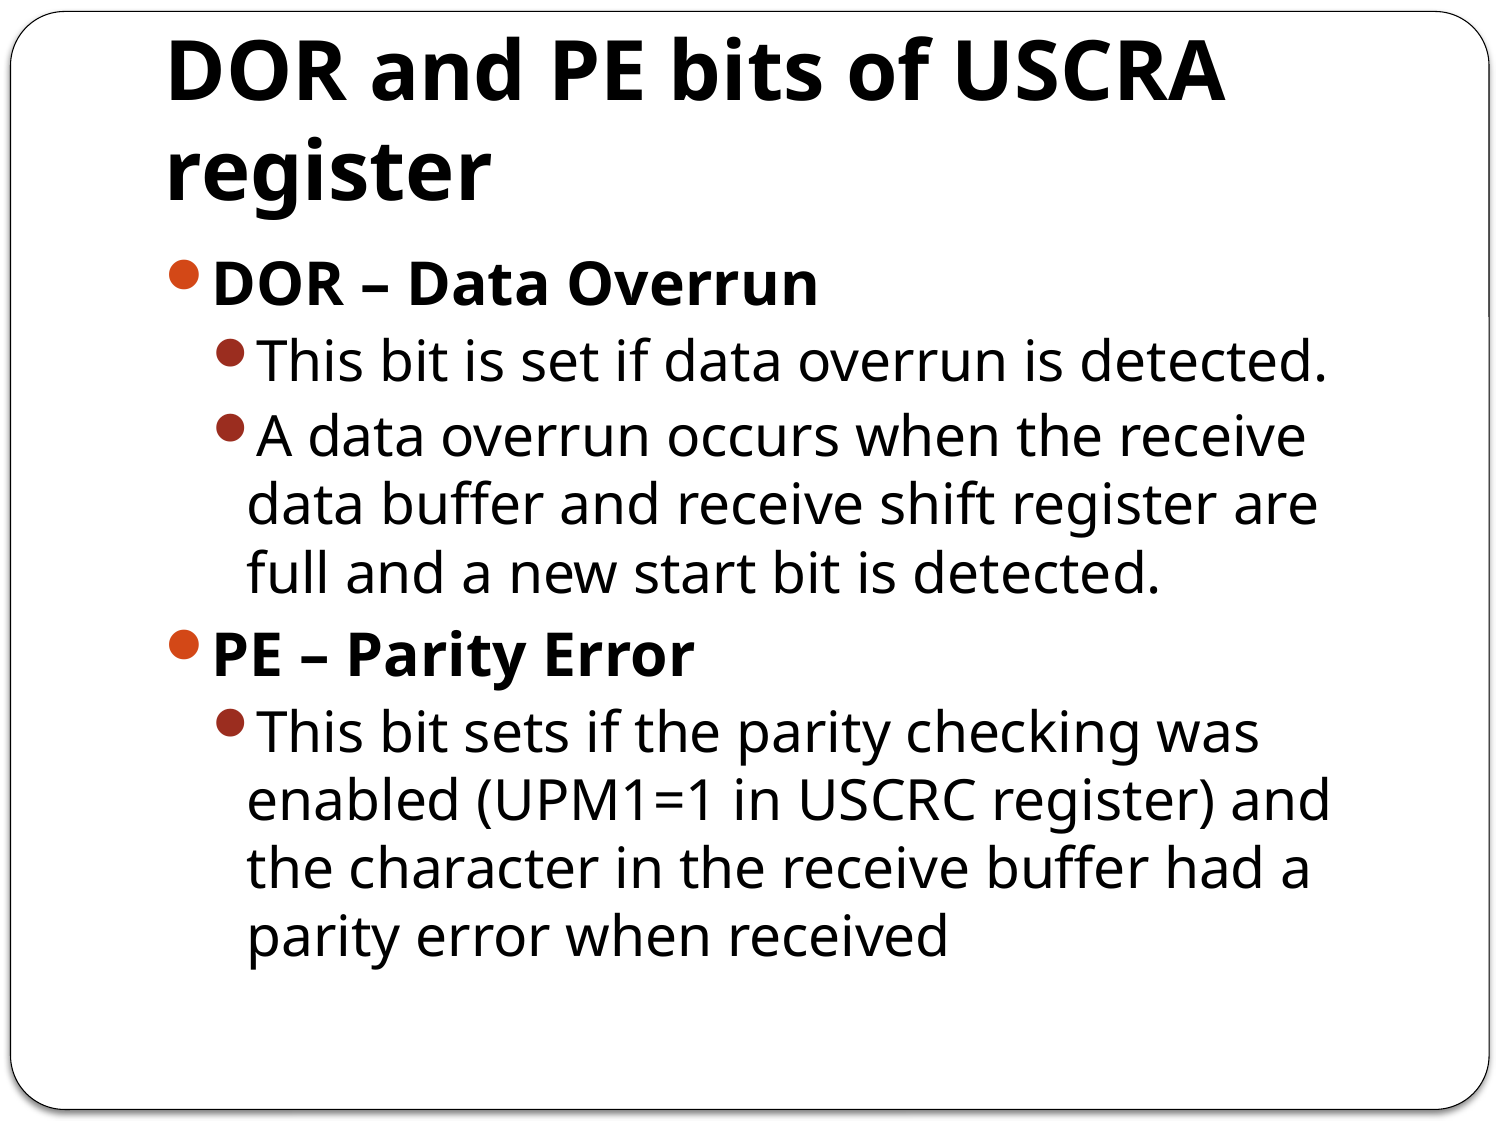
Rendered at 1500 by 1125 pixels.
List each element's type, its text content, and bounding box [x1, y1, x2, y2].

list DOR – Data Overrun This bit is set if data overrun is detected. A data overrun occurs when the receive data buffer and receive shift register are full and a new start bit is detected. PE – Parity Error This bit sets if the parity checking was enabled (UPM1=1 in USCRC register) and the character in the receive buffer had a parity error when received [150, 237, 1425, 988]
title DOR and PE bits of USCRA register [150, 45, 1425, 233]
